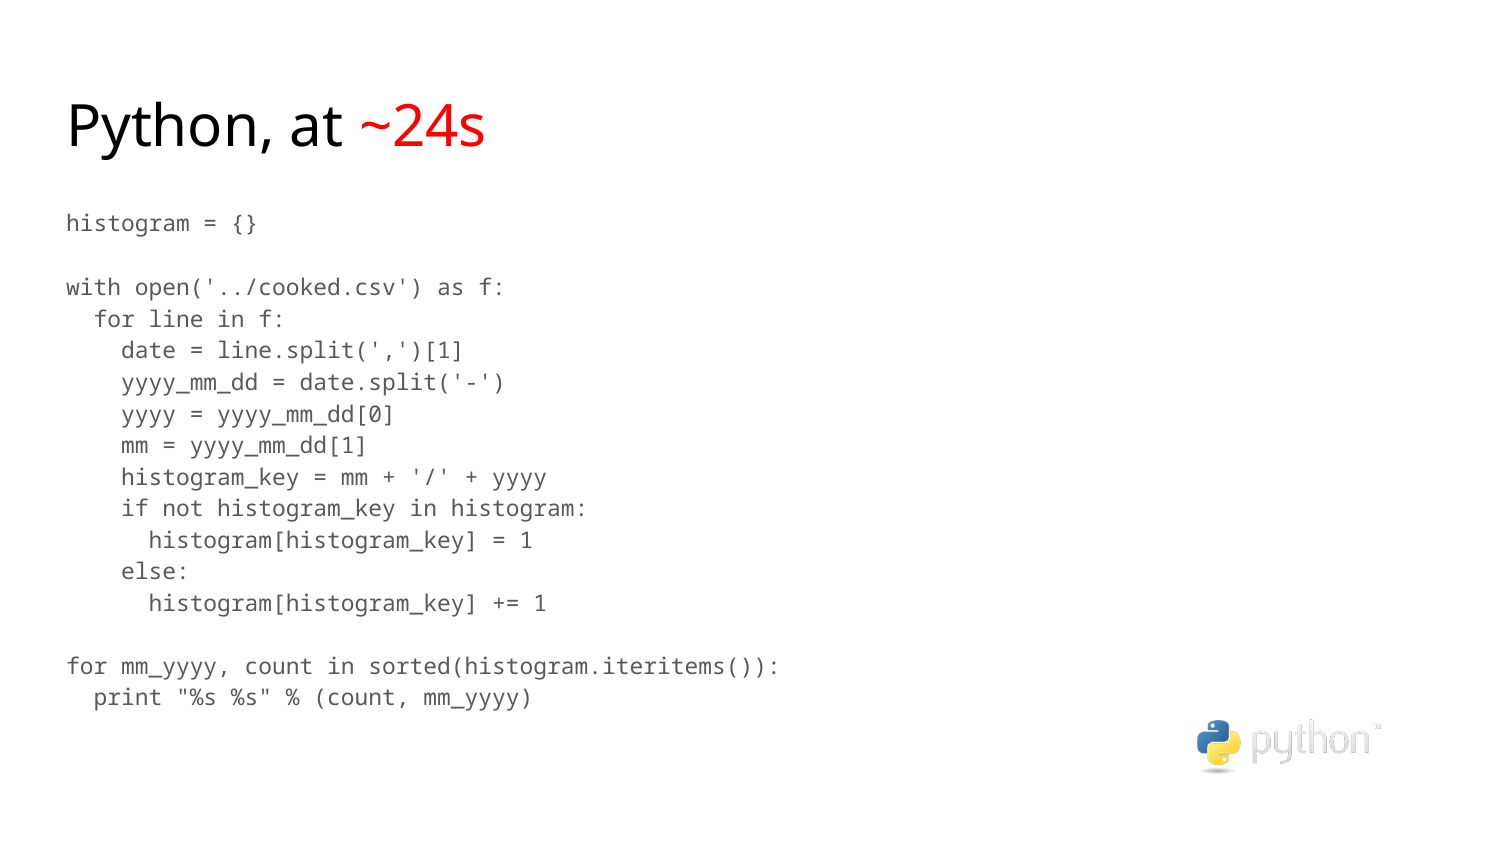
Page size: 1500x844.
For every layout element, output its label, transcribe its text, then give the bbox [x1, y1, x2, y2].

picture [1191, 712, 1415, 777]
title Python, at ~24s [51, 72, 1449, 167]
list histogram = {} with open('../cooked.csv') as f: for line in f: date = line.split(',')[1] yyyy_mm_dd = date.split('-') yyyy = yyyy_mm_dd[0] mm = yyyy_mm_dd[1] histogram_key = mm + '/' + yyyy if not histogram_key in histogram: histogram[histogram_key] = 1 else: histogram[histogram_key] += 1 for mm_yyyy, count in sorted(histogram.iteritems()): print "%s %s" % (count, mm_yyyy) [51, 189, 1449, 750]
